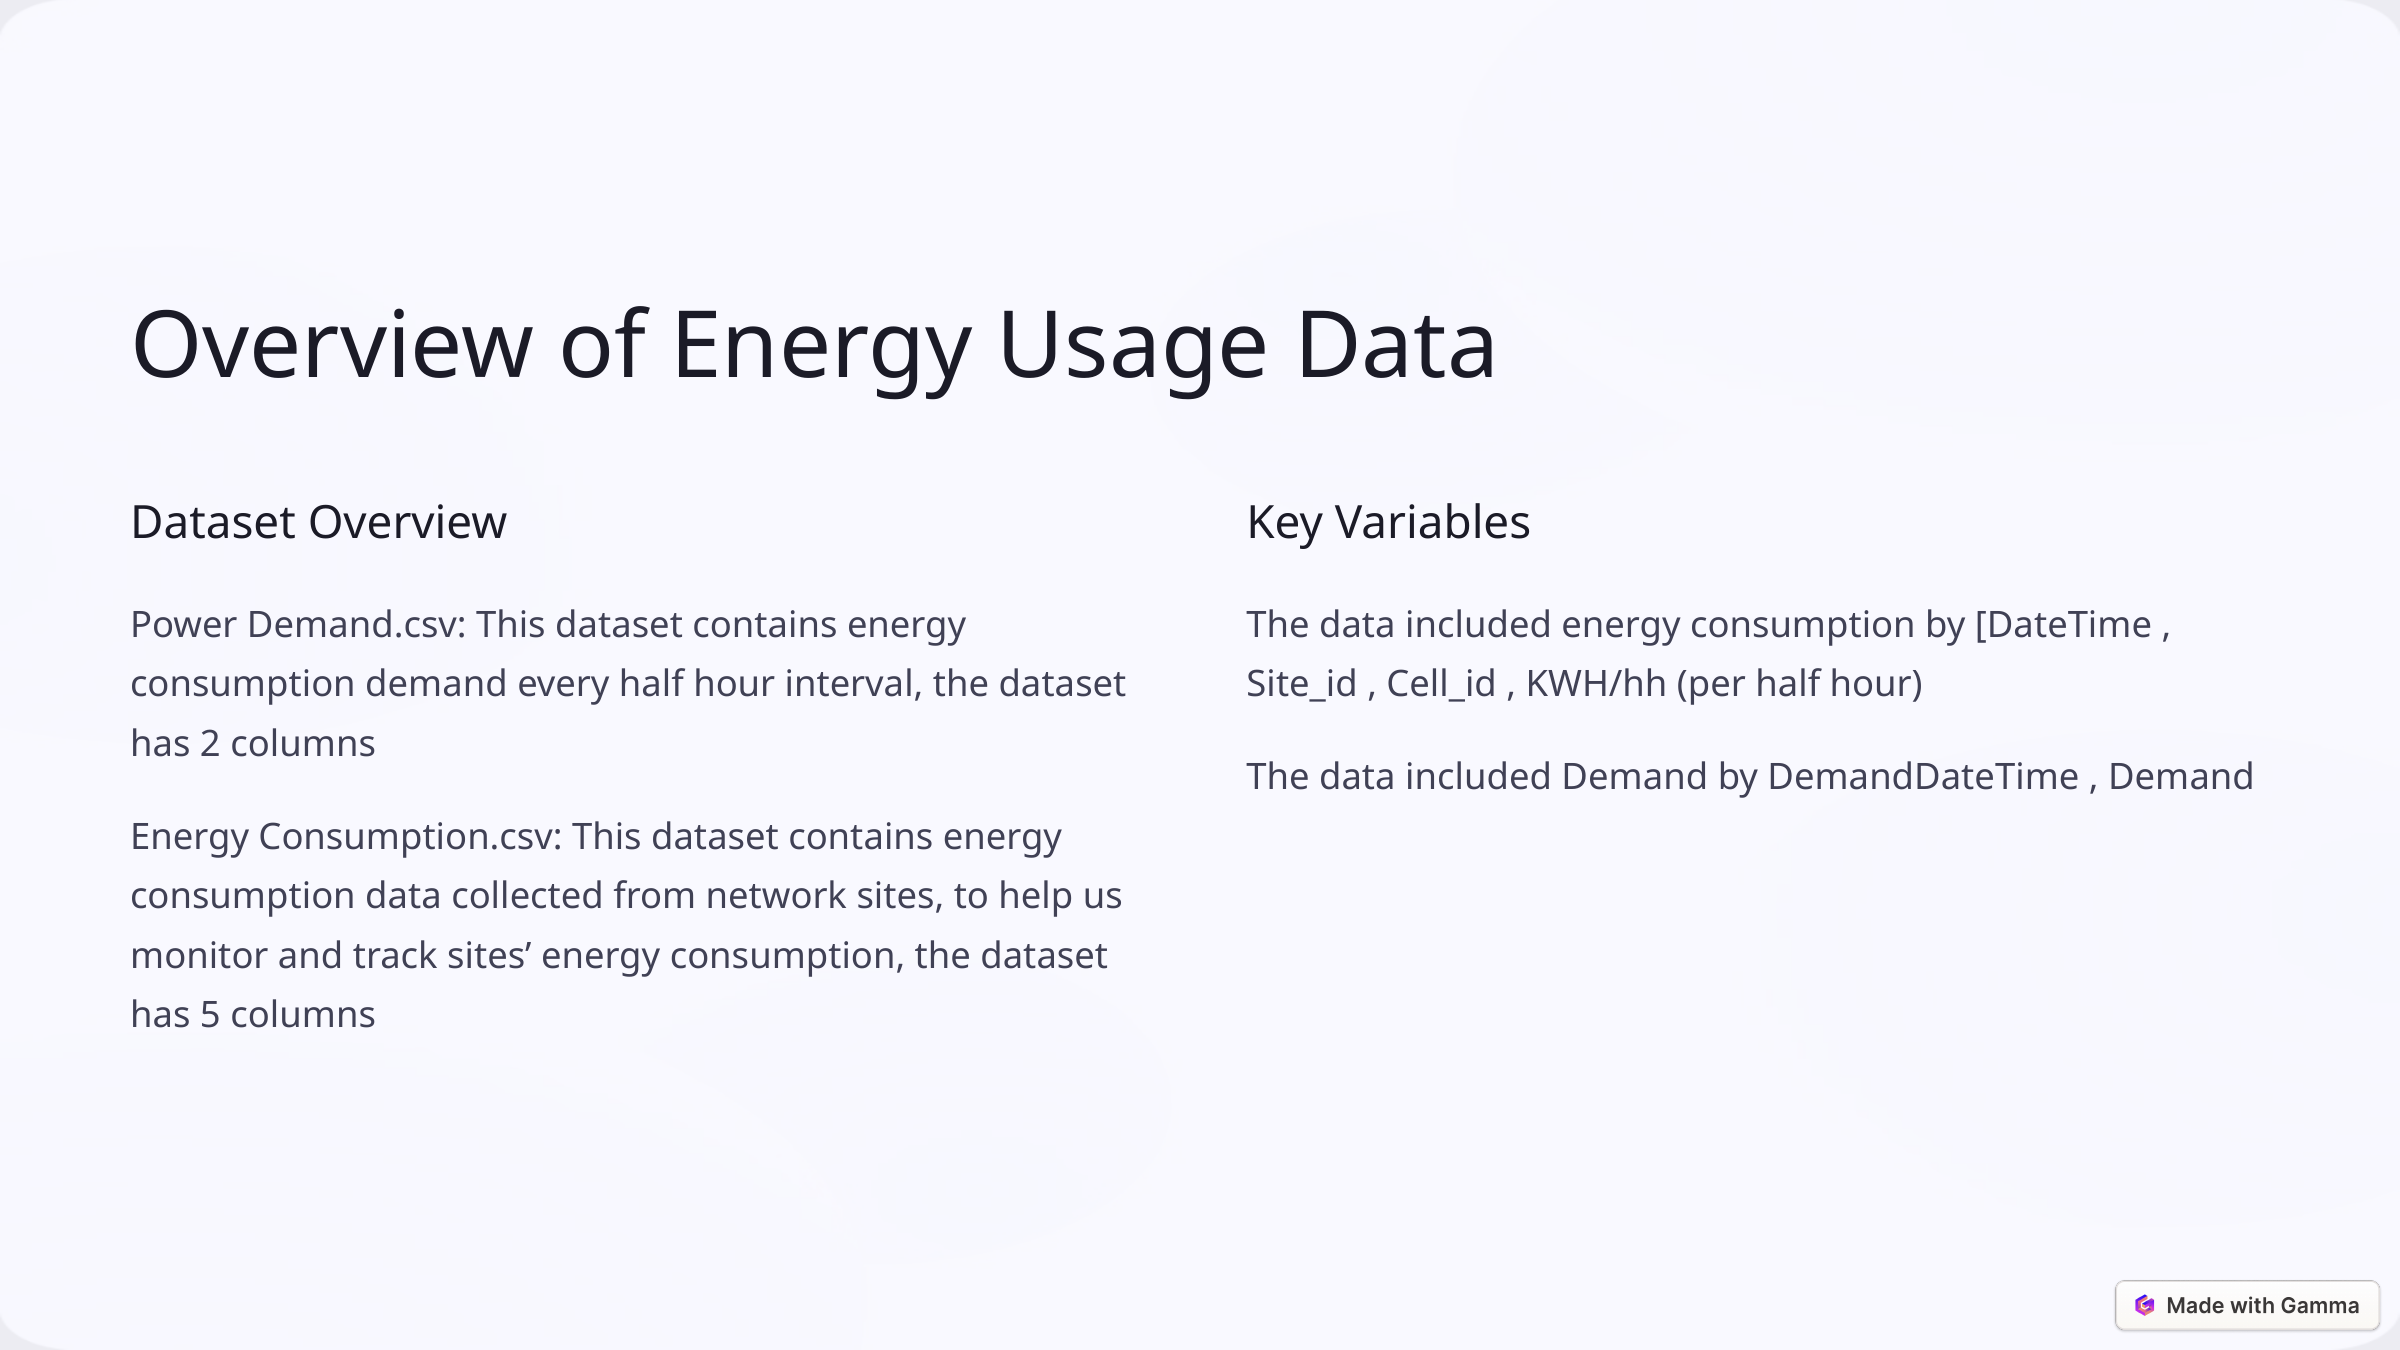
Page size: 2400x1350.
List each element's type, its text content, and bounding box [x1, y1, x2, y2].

text_box The data included Demand by DemandDateTime , Demand [1246, 737, 2271, 857]
text_box Overview of Energy Usage Data [130, 280, 1515, 398]
text_box Key Variables [1246, 490, 1712, 549]
picture [2106, 1271, 2389, 1339]
text_box Energy Consumption.csv: This dataset contains energy consumption data collected from network sites, to help us monitor and track sites’ energy consumption, the dataset has 5 columns [130, 797, 1155, 1036]
text_box The data included energy consumption by [DateTime , Site_id , Cell_id , KWH/hh (per half hour) [1246, 585, 2271, 705]
text_box Power Demand.csv: This dataset contains energy consumption demand every half hour interval, the dataset has 2 columns [130, 585, 1155, 764]
text_box Dataset Overview [130, 490, 596, 549]
